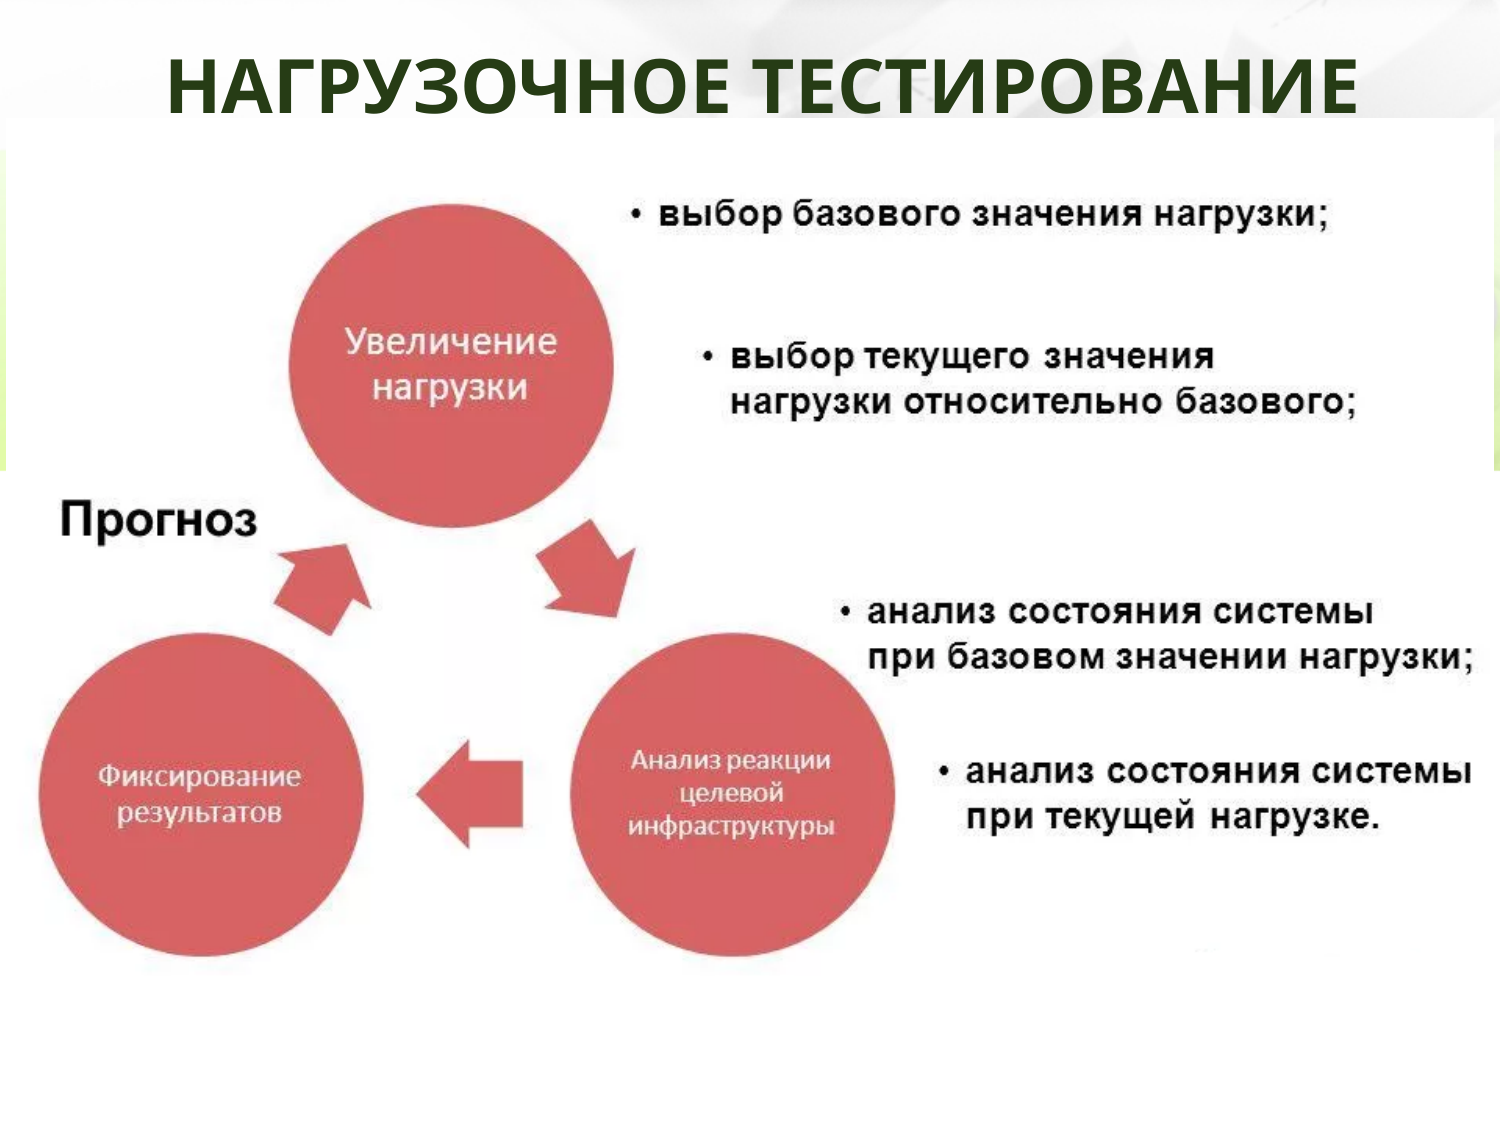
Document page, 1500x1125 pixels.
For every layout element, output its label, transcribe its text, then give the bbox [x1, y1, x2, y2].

title НАГРУЗОЧНОЕ ТЕСТИРОВАНИЕ [87, 24, 1438, 117]
picture [0, 0, 1500, 1125]
